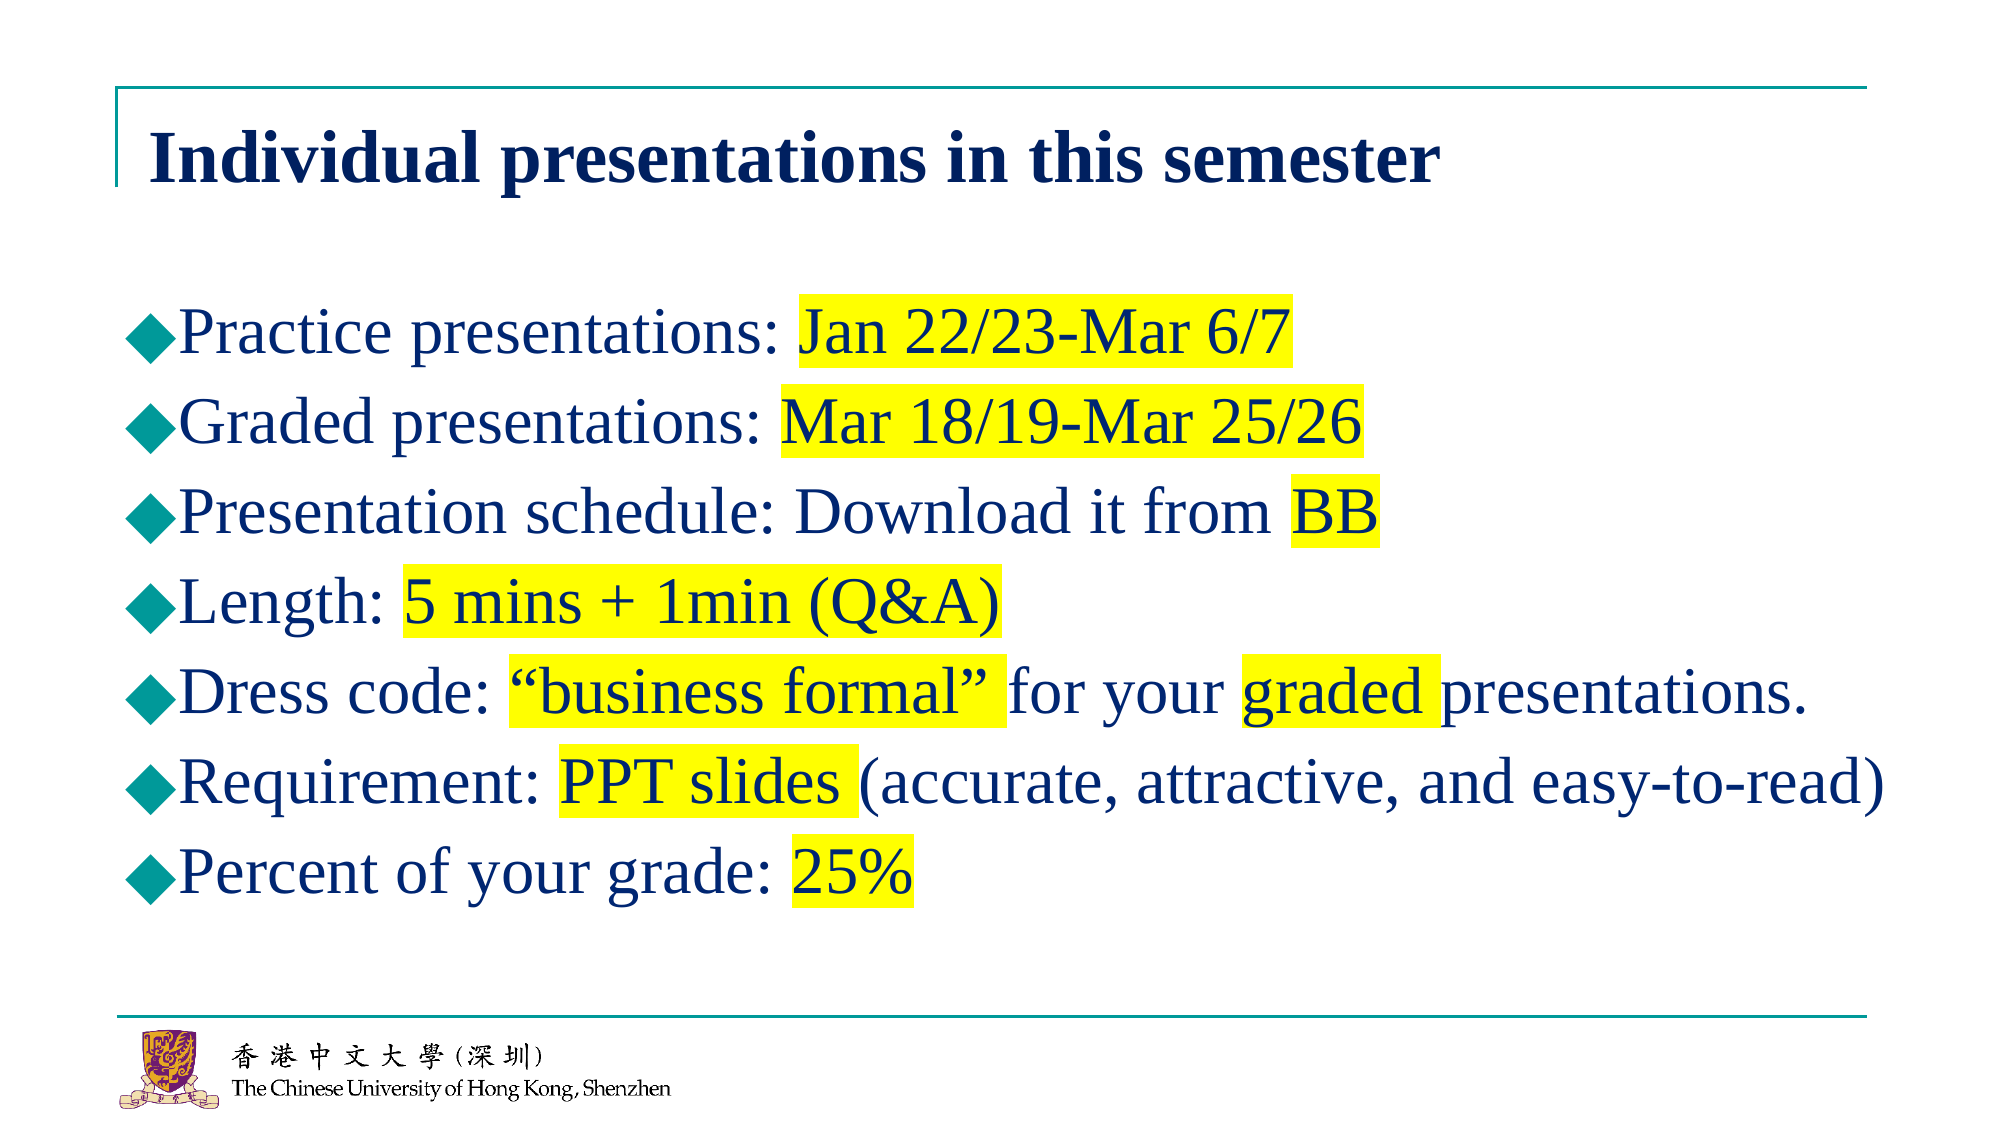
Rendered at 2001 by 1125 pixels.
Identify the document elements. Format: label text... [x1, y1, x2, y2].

picture [67, 995, 723, 1125]
list Practice presentations: Jan 22/23-Mar 6/7 Graded presentations: Mar 18/19-Mar 25/26 Presentation schedule: Download it from BB Length: 5 mins + 1min (Q&A) Dress code: “business formal” for your graded presentations. Requirement: PPT slides (accurate, attractive, and easy-to-read) Percent of your grade: 25% [88, 278, 2000, 993]
title Individual presentations in this semester [133, 99, 1850, 247]
